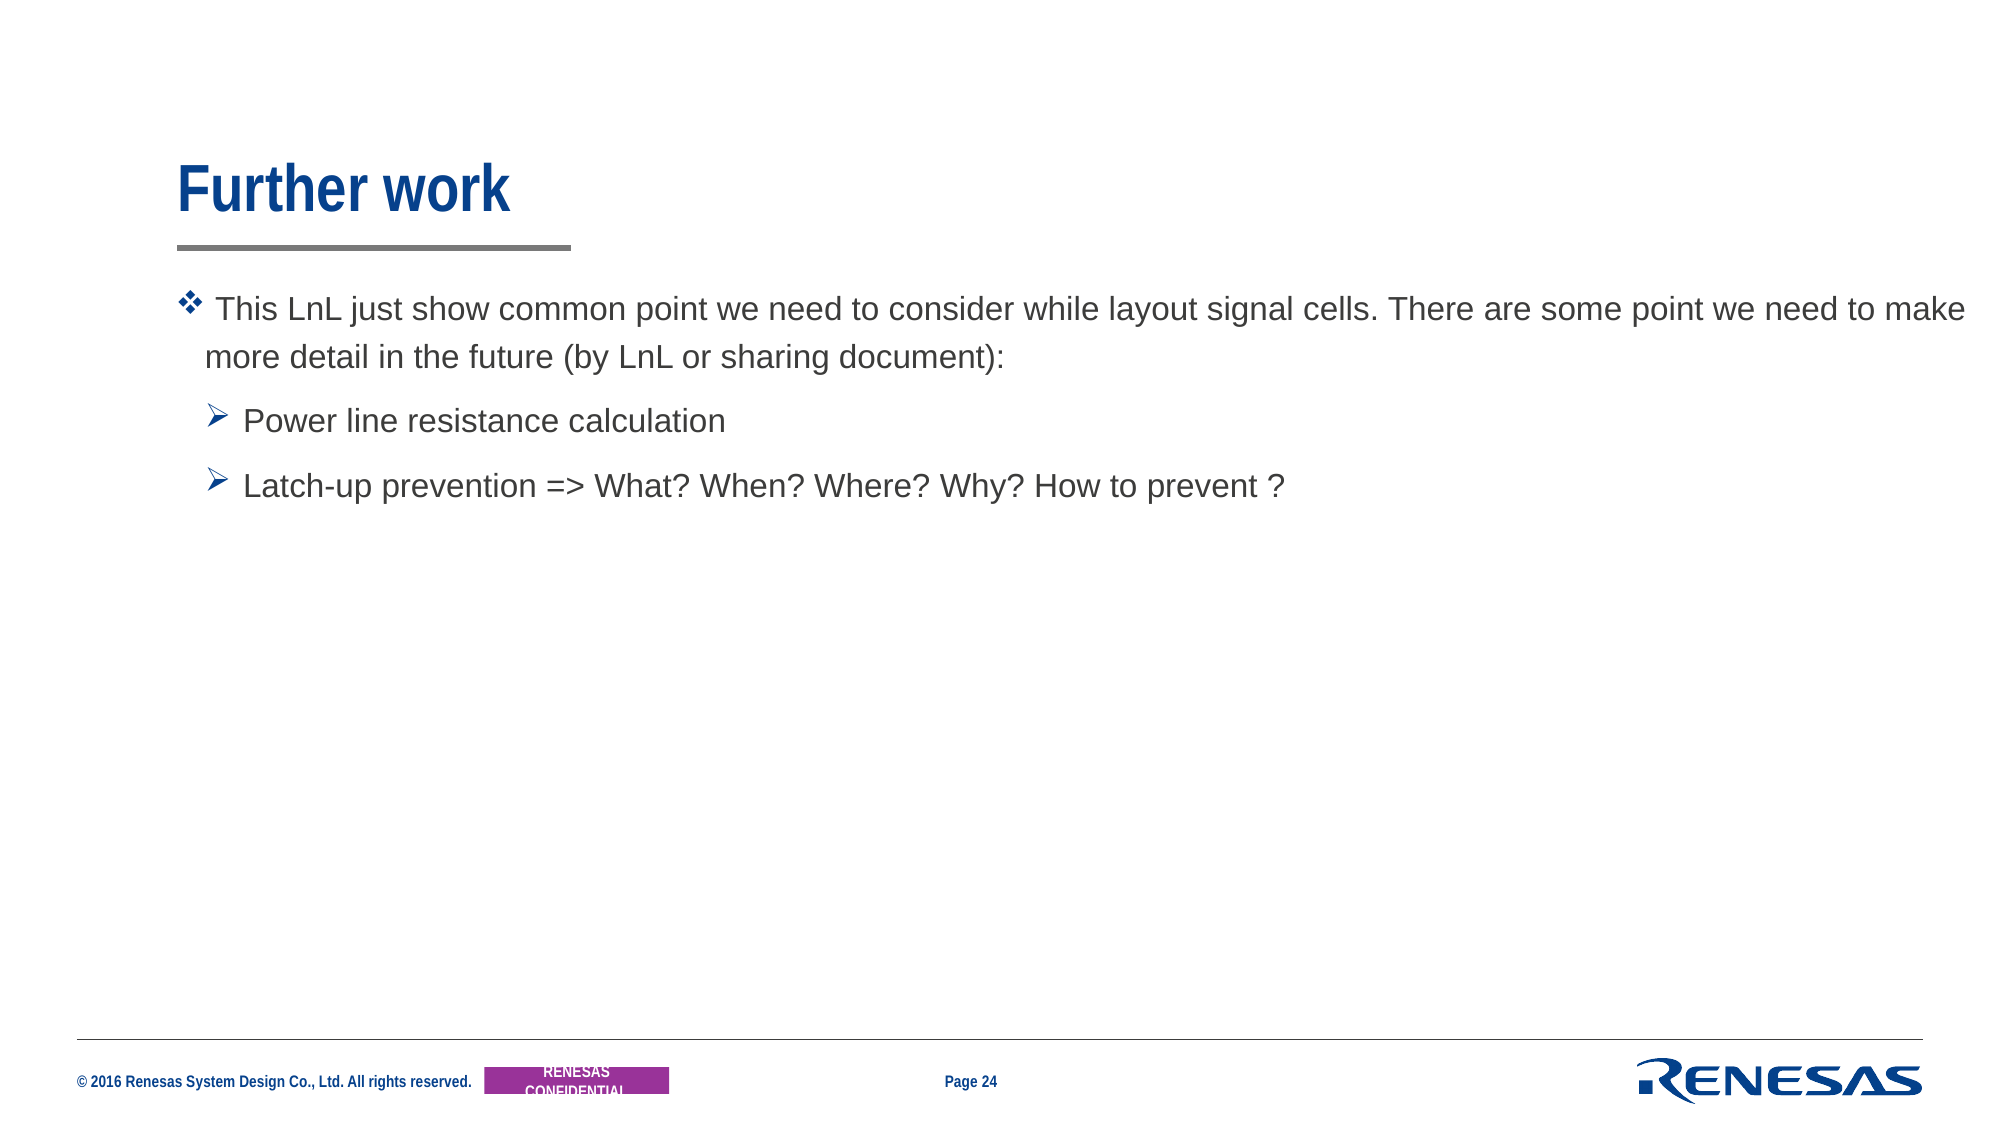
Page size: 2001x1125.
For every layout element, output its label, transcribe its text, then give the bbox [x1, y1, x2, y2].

list This LnL just show common point we need to consider while layout signal cells. There are some point we need to make more detail in the future (by LnL or sharing document): Power line resistance calculation Latch-up prevention => What? When? Where? Why? How to prevent ? [175, 278, 1973, 572]
picture [1637, 1058, 1922, 1104]
title Further work [177, 153, 1575, 227]
slide_number Page 24 [944, 1070, 1056, 1091]
